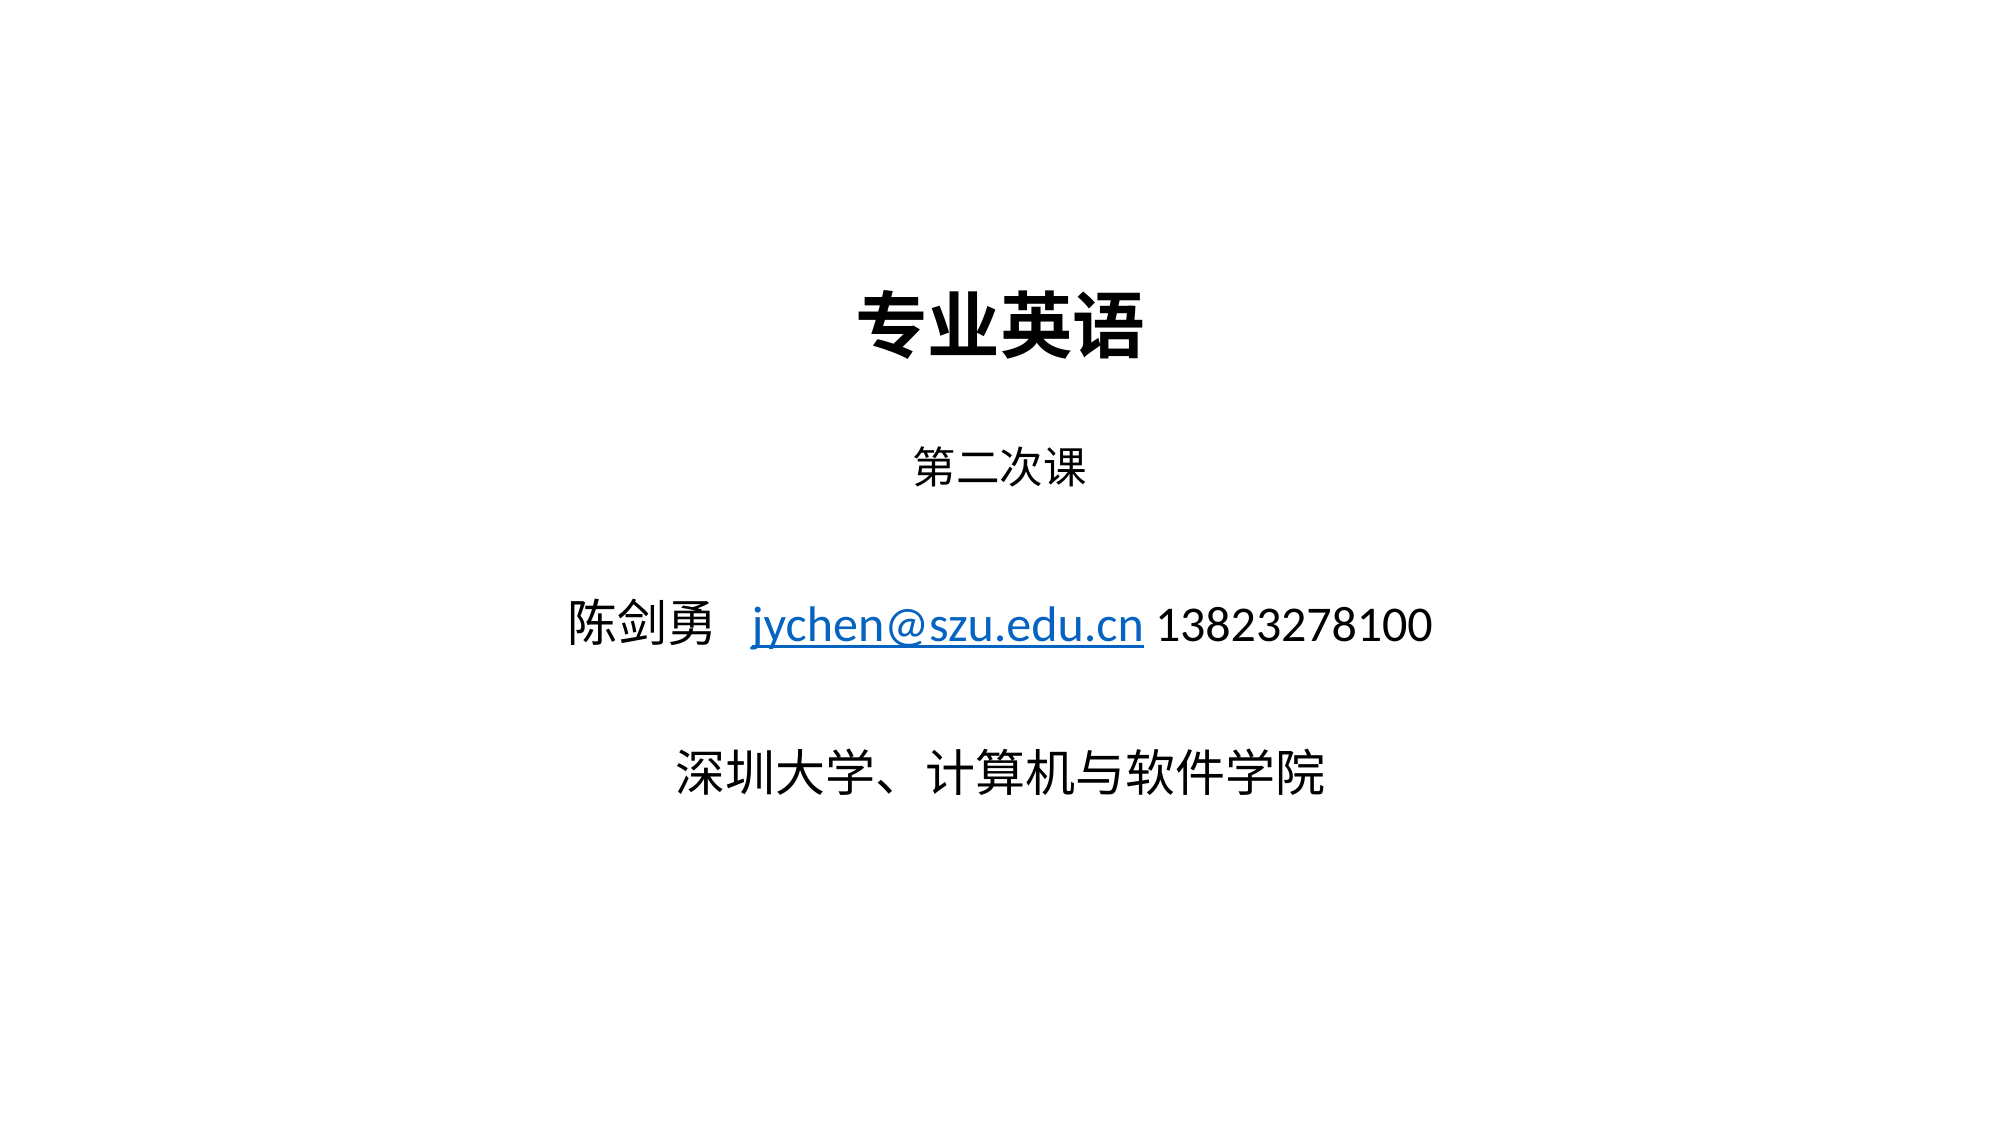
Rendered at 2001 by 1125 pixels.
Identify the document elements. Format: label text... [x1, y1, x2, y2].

subtitle 陈剑勇 jychen@szu.edu.cn 13823278100 深圳大学、计算机与软件学院 [249, 590, 1751, 1046]
title 专业英语 第二次课 [249, 281, 1751, 502]
